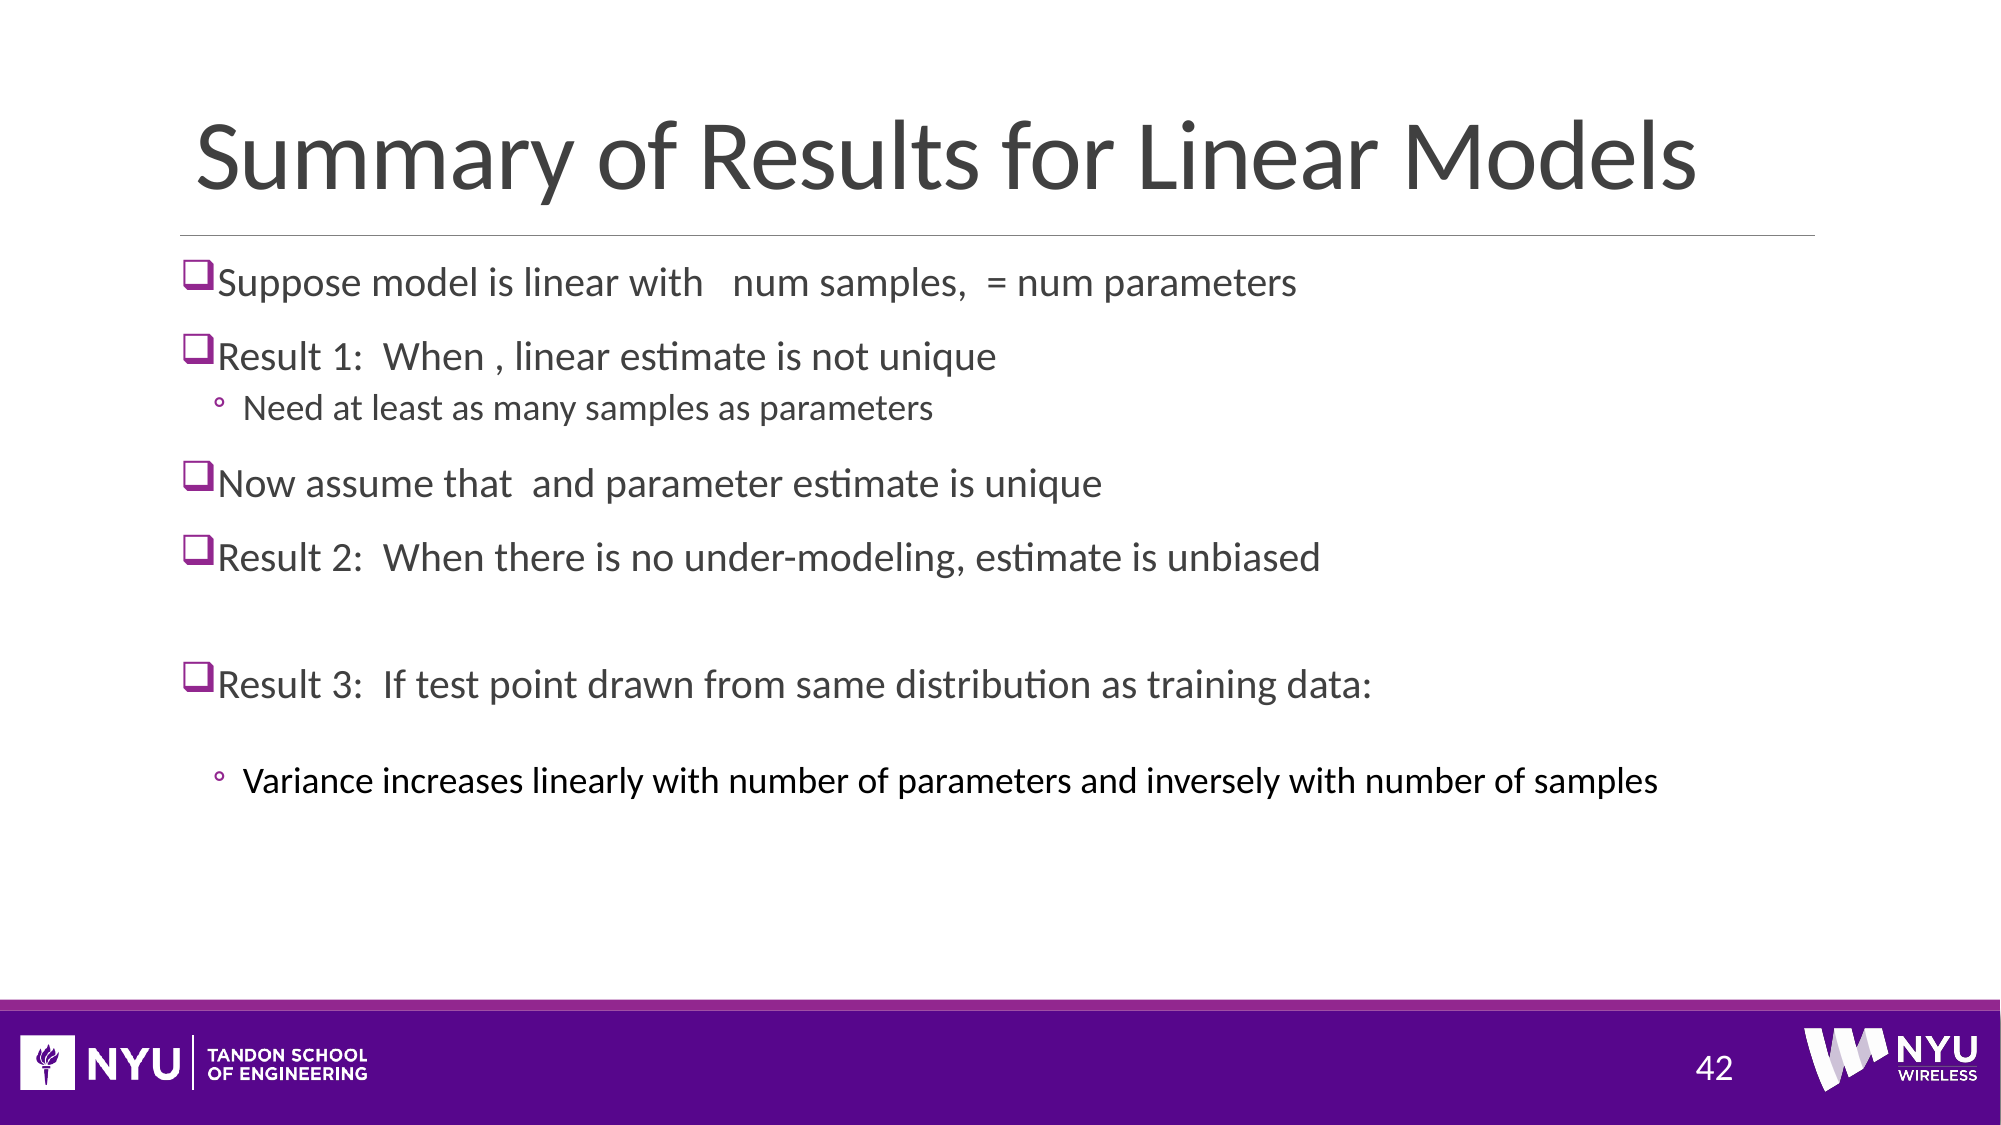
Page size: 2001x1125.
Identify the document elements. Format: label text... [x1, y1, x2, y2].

slide_number 42 [1533, 1035, 1749, 1096]
title Summary of Results for Linear Models [180, 47, 1830, 218]
